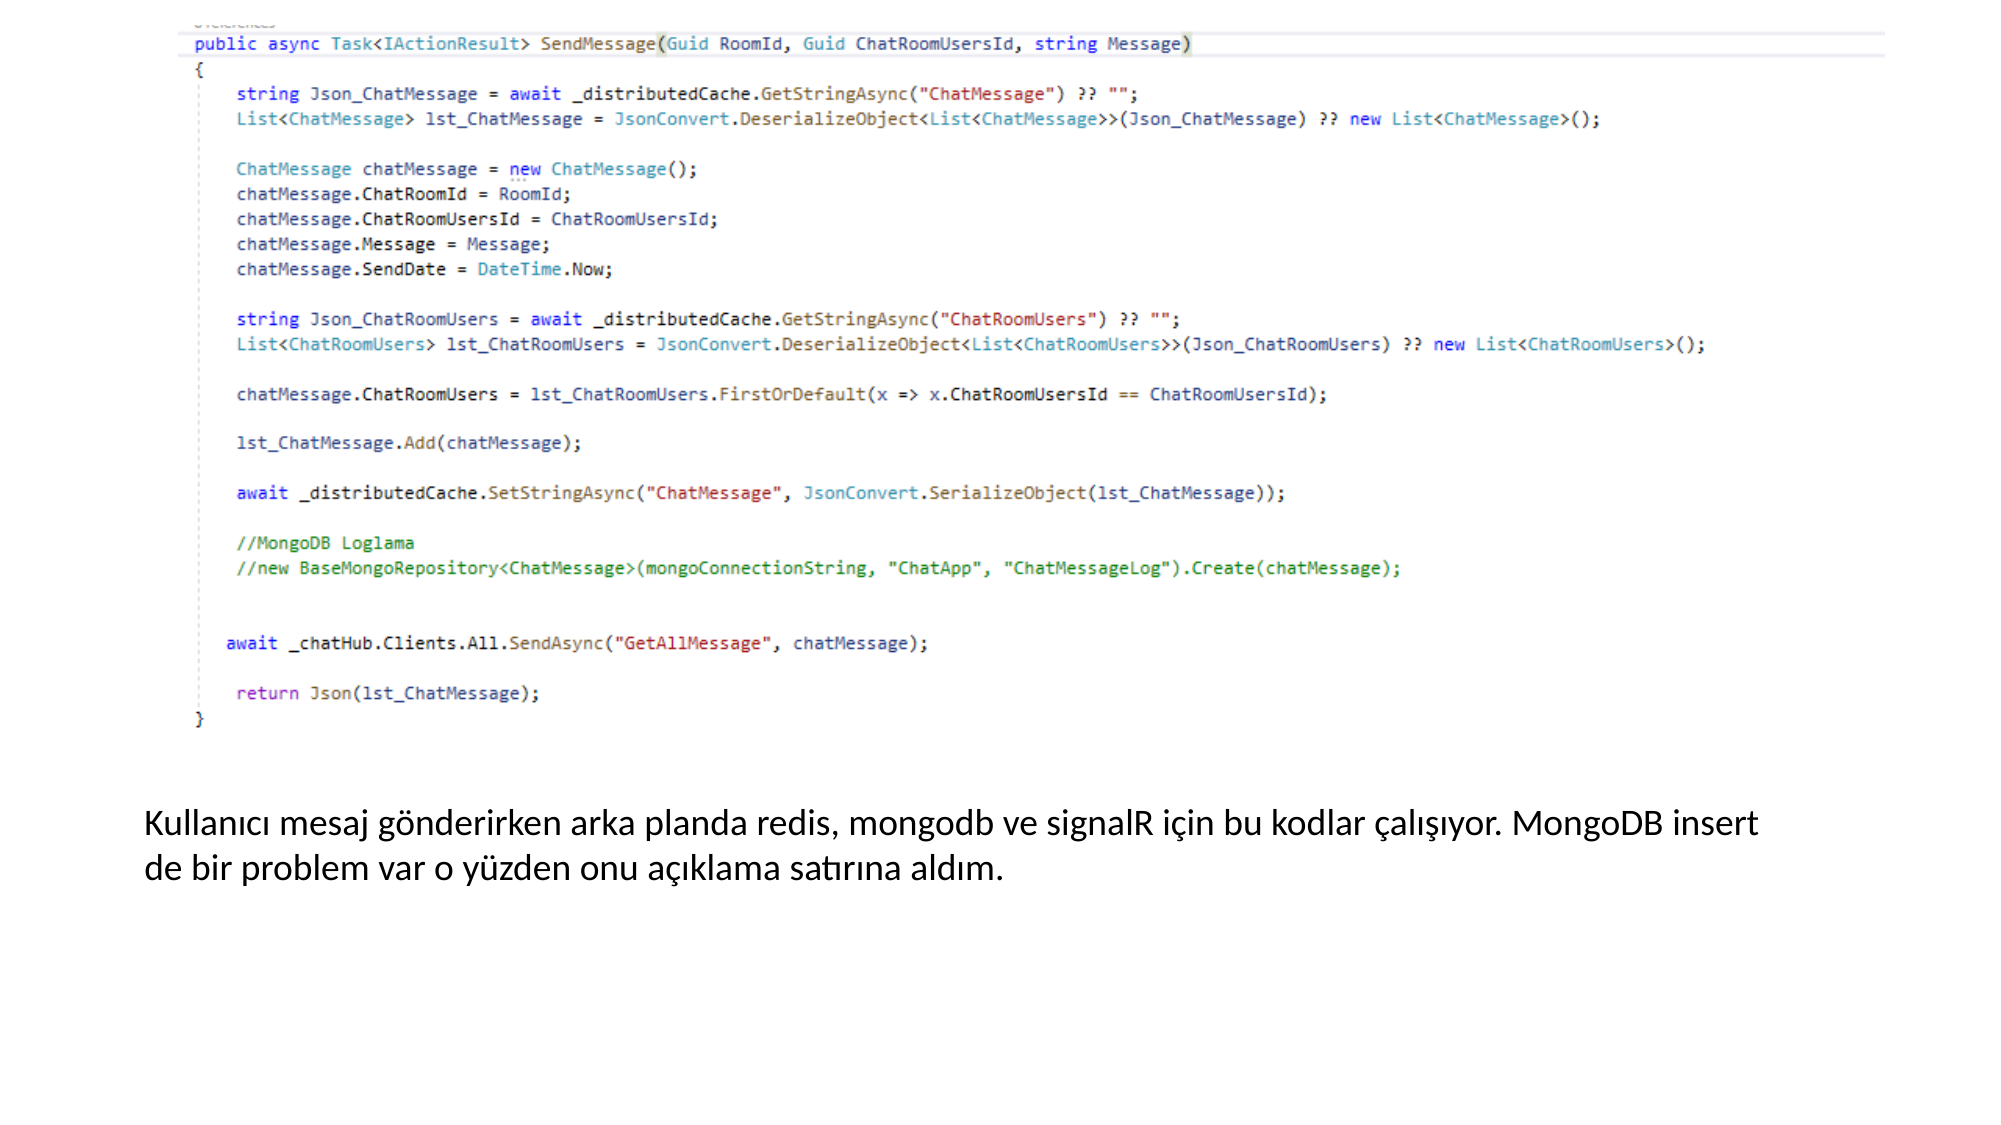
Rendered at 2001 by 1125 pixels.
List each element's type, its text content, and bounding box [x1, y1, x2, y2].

picture [178, 25, 1885, 759]
text_box Kullanıcı mesaj gönderirken arka planda redis, mongodb ve signalR için bu kodlar çalışıyor. MongoDB insert de bir problem var o yüzden onu açıklama satırına aldım. [129, 790, 1822, 896]
